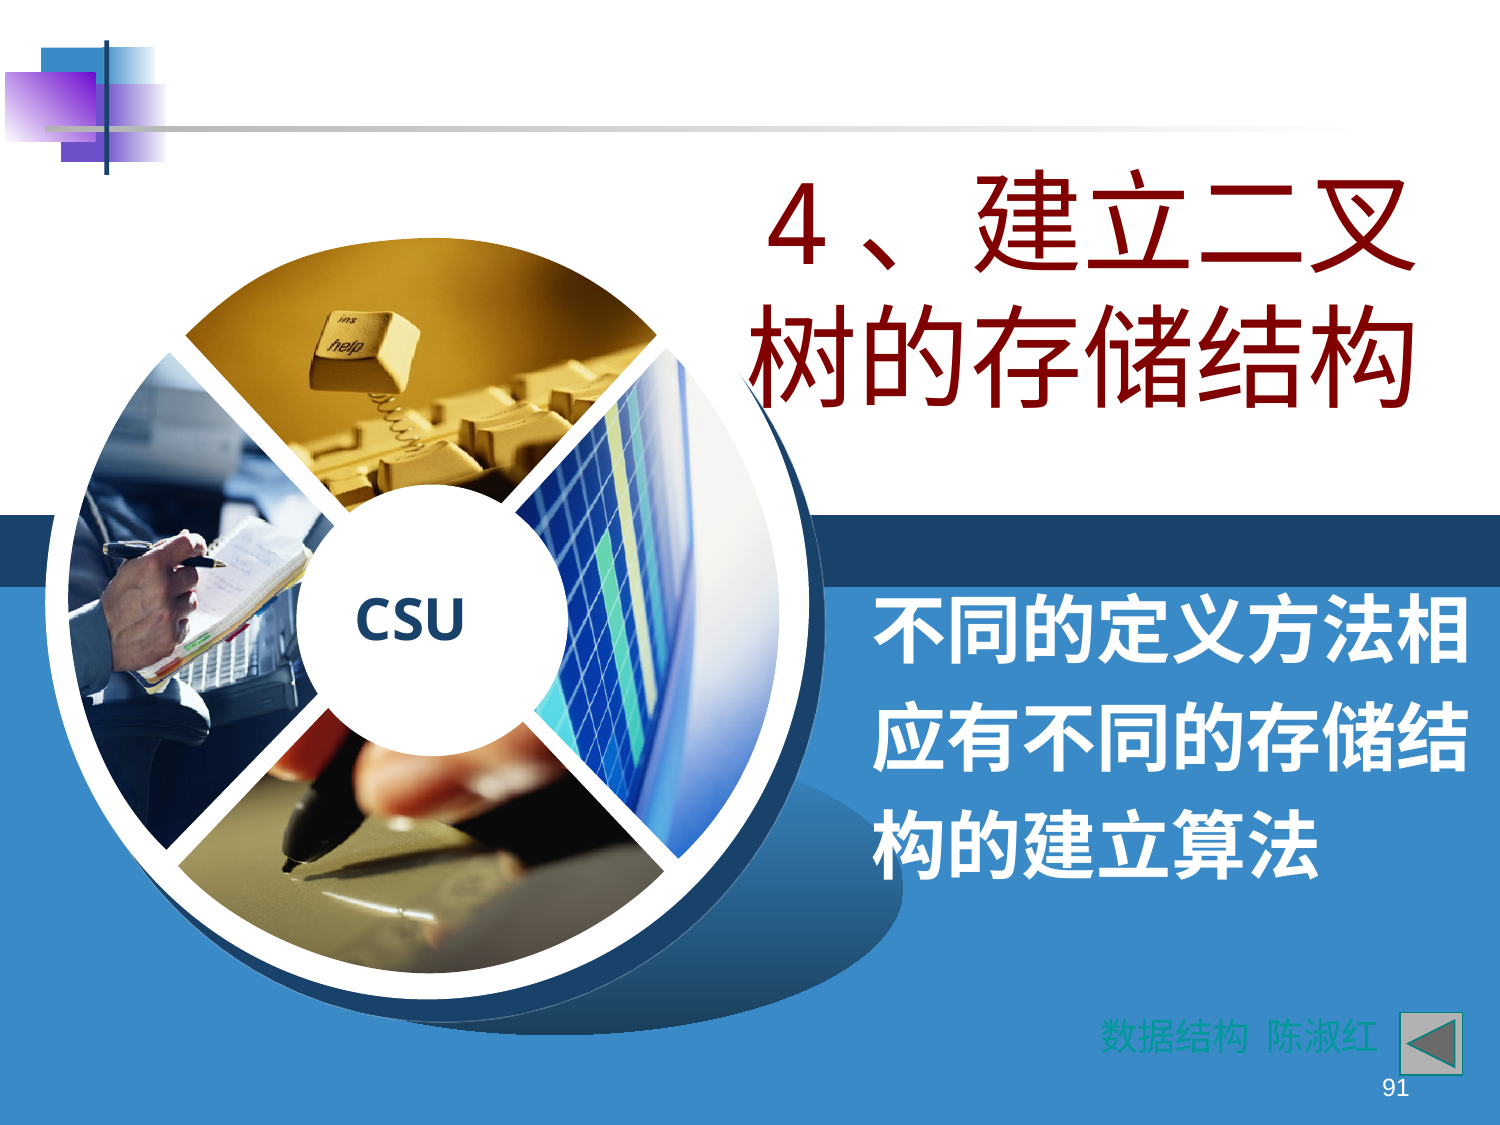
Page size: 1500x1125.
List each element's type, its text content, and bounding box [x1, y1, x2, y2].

slide_number 91 [1074, 1064, 1425, 1092]
subtitle 不同的定义方法相应有不同的存储结构的建立算法 [856, 556, 1500, 953]
picture [68, 352, 334, 850]
picture [185, 237, 657, 513]
picture [515, 347, 780, 859]
title 4、建立二叉树的存储结构 [702, 137, 1436, 438]
picture [178, 708, 665, 974]
text_box [1399, 1012, 1463, 1075]
